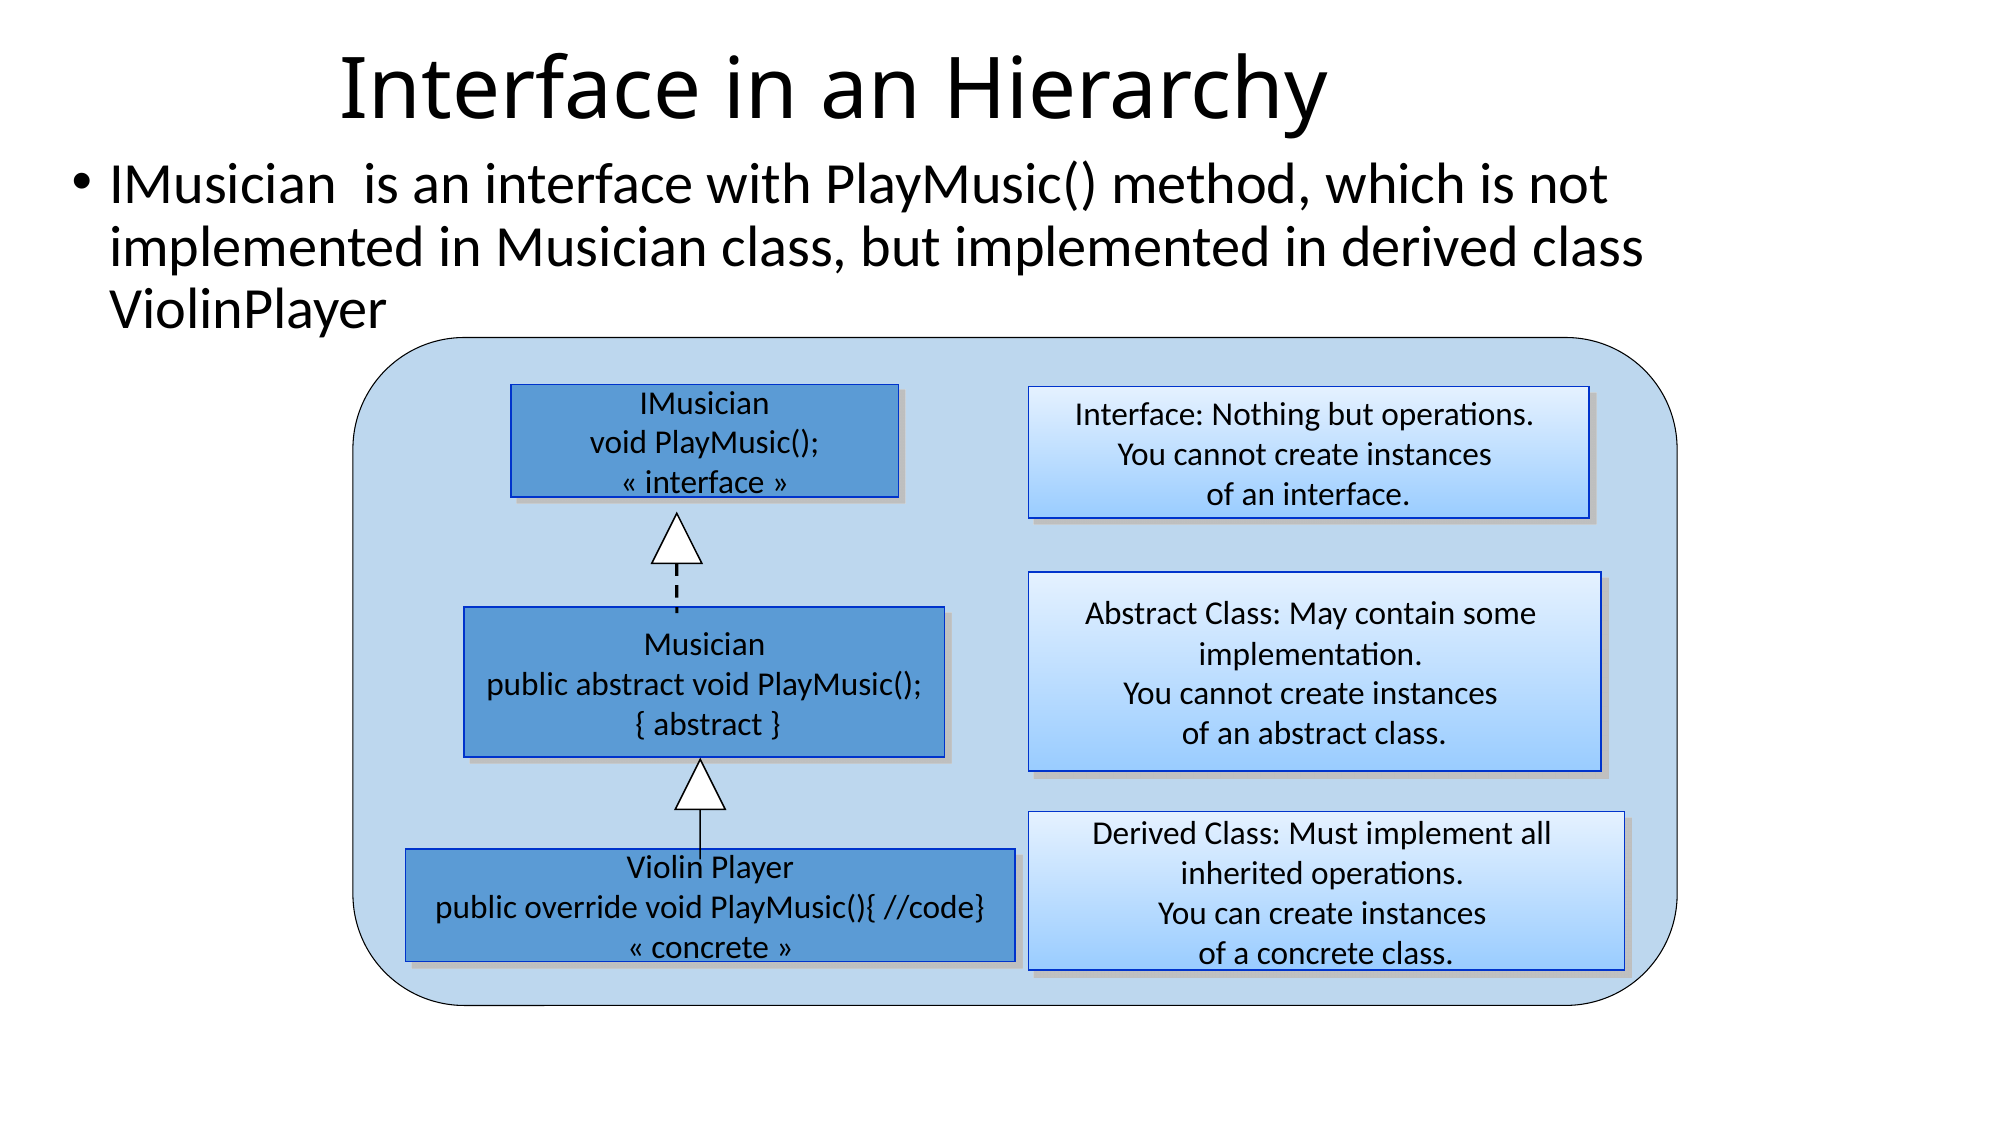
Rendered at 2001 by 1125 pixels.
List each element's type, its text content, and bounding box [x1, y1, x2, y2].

text_box Violin Player public override void PlayMusic(){ //code} « concrete » [405, 849, 1016, 962]
text_box IMusician void PlayMusic(); « interface » [511, 384, 899, 497]
text_box [651, 513, 702, 564]
text_box Abstract Class: May contain some implementation. You cannot create instances of an abstract class. [1028, 571, 1601, 772]
text_box Musician public abstract void PlayMusic(); { abstract } [464, 606, 945, 757]
title Interface in an Hierarchy [324, 37, 1675, 145]
text_box Derived Class: Must implement all inherited operations. You can create instances of a concrete class. [1028, 811, 1625, 971]
list IMusician is an interface with PlayMusic() method, which is not implemented in Musician class, but implemented in derived class ViolinPlayer [56, 145, 1675, 1038]
text_box Interface: Nothing but operations. You cannot create instances of an interface. [1028, 386, 1590, 518]
text_box [675, 759, 726, 810]
